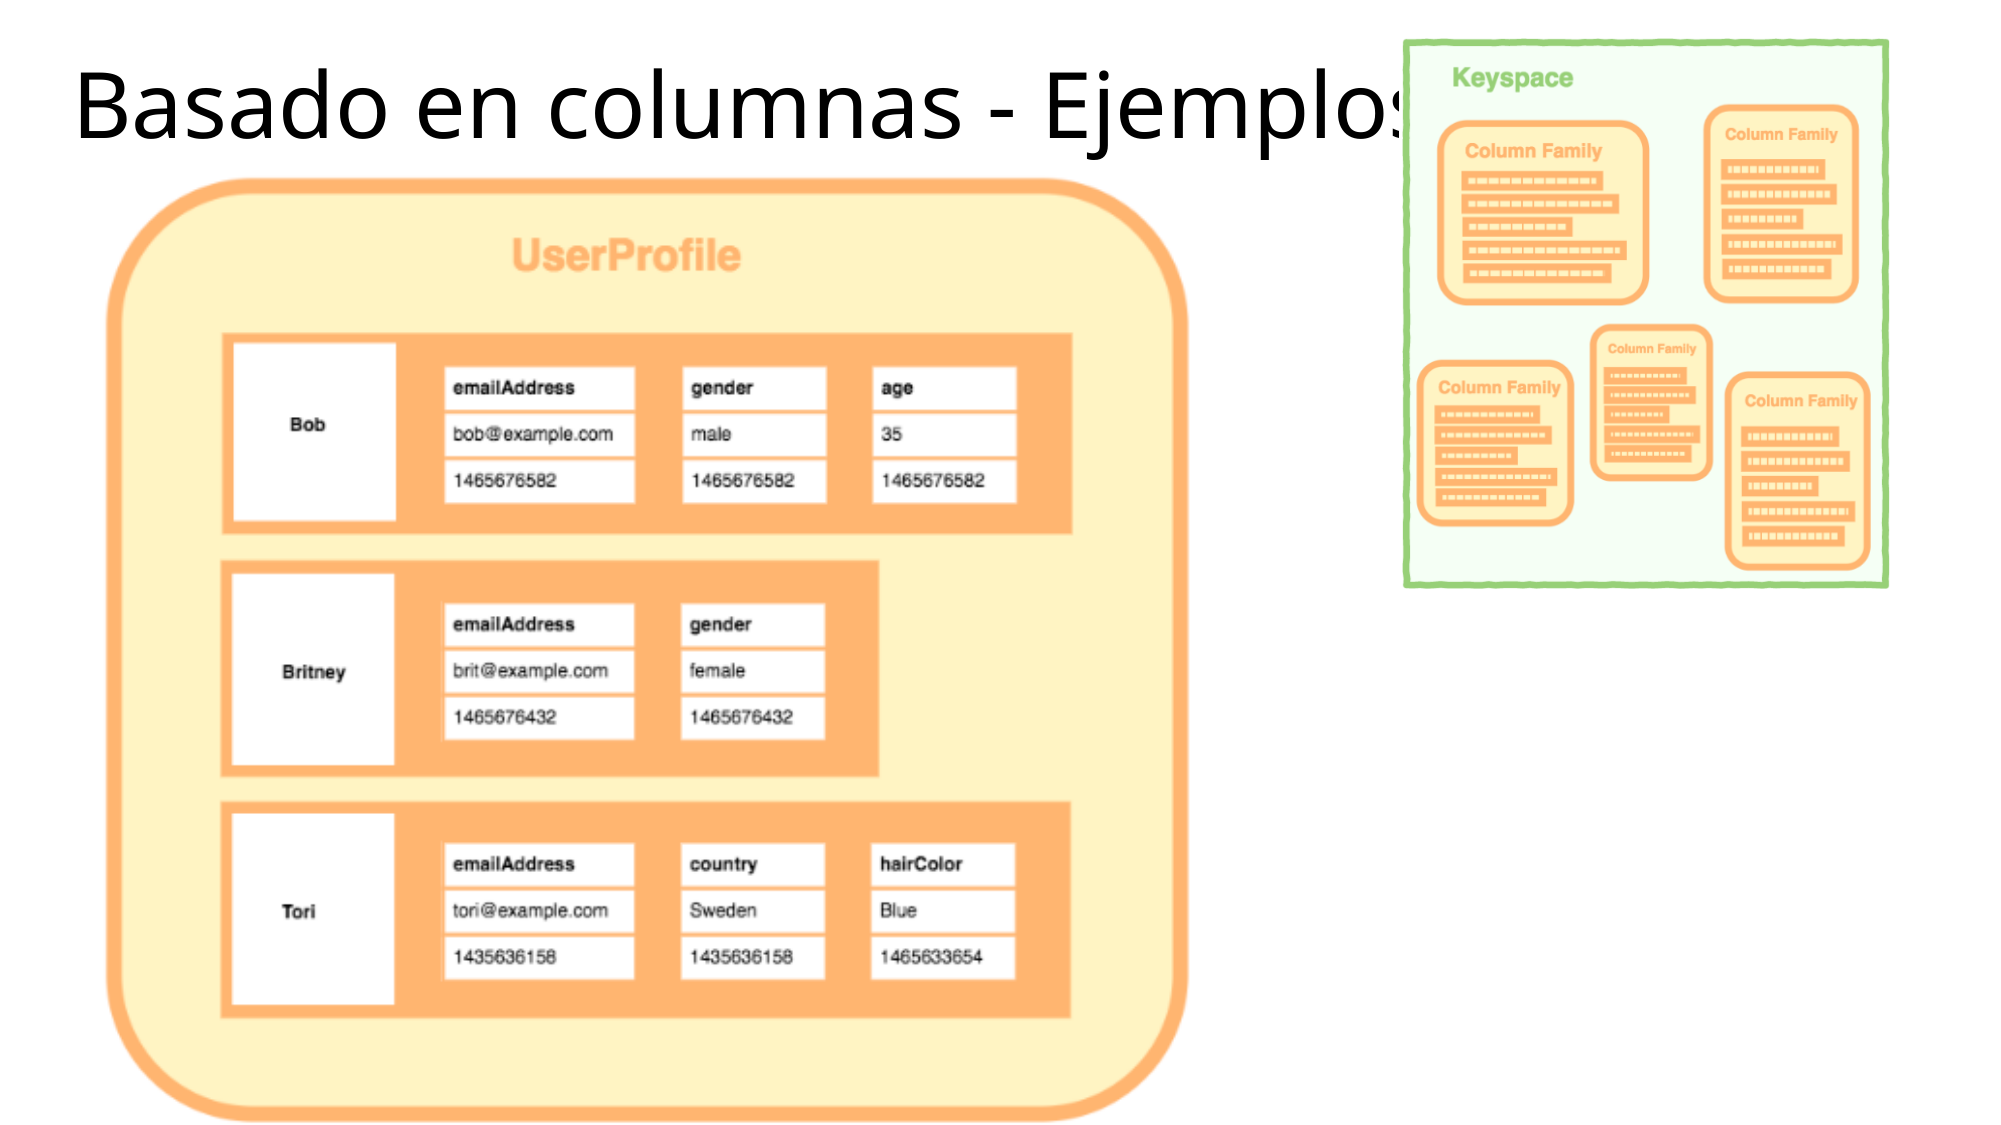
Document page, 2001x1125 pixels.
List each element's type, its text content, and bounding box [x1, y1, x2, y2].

picture [89, 161, 1203, 1125]
picture [1399, 34, 1892, 591]
title Basado en columnas - Ejemplos [57, 0, 1783, 218]
